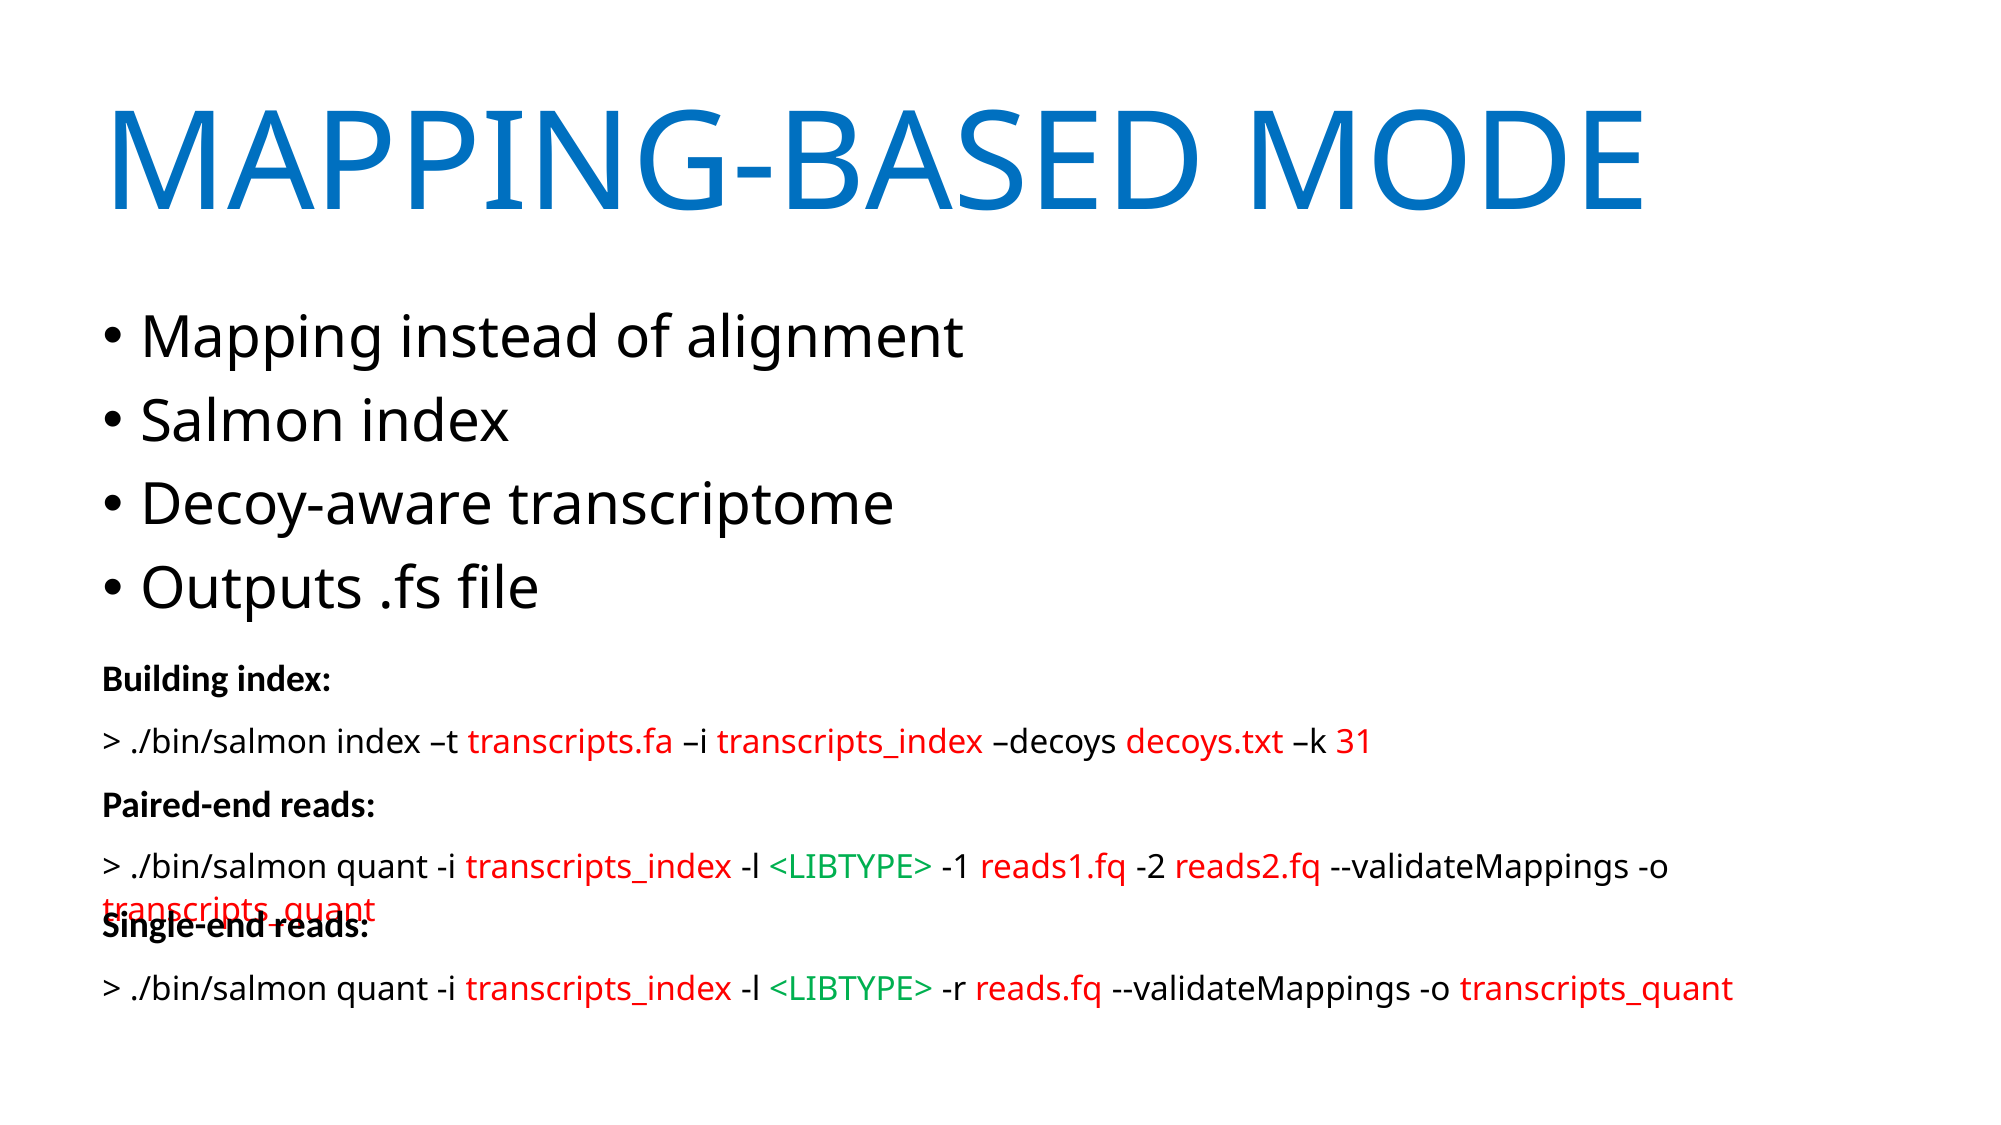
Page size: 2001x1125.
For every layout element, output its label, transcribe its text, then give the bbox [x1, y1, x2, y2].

text_box > ./bin/salmon index –t transcripts.fa –i transcripts_index –decoys decoys.txt –k 31 [87, 709, 1854, 768]
text_box Single-end reads: [87, 892, 434, 953]
title MAPPING-BASED MODE [87, 56, 1894, 274]
list Mapping instead of alignment Salmon index Decoy-aware transcriptome Outputs .fs file [87, 299, 1913, 1014]
text_box > ./bin/salmon quant -i transcripts_index -l <LIBTYPE> -1 reads1.fq -2 reads2.fq --validateMappings -o transcripts_quant [87, 834, 1894, 935]
text_box Paired-end reads: [87, 772, 479, 833]
text_box > ./bin/salmon quant -i transcripts_index -l <LIBTYPE> -r reads.fq --validateMappings -o transcripts_quant [87, 956, 1824, 1015]
text_box Building index: [87, 646, 434, 707]
